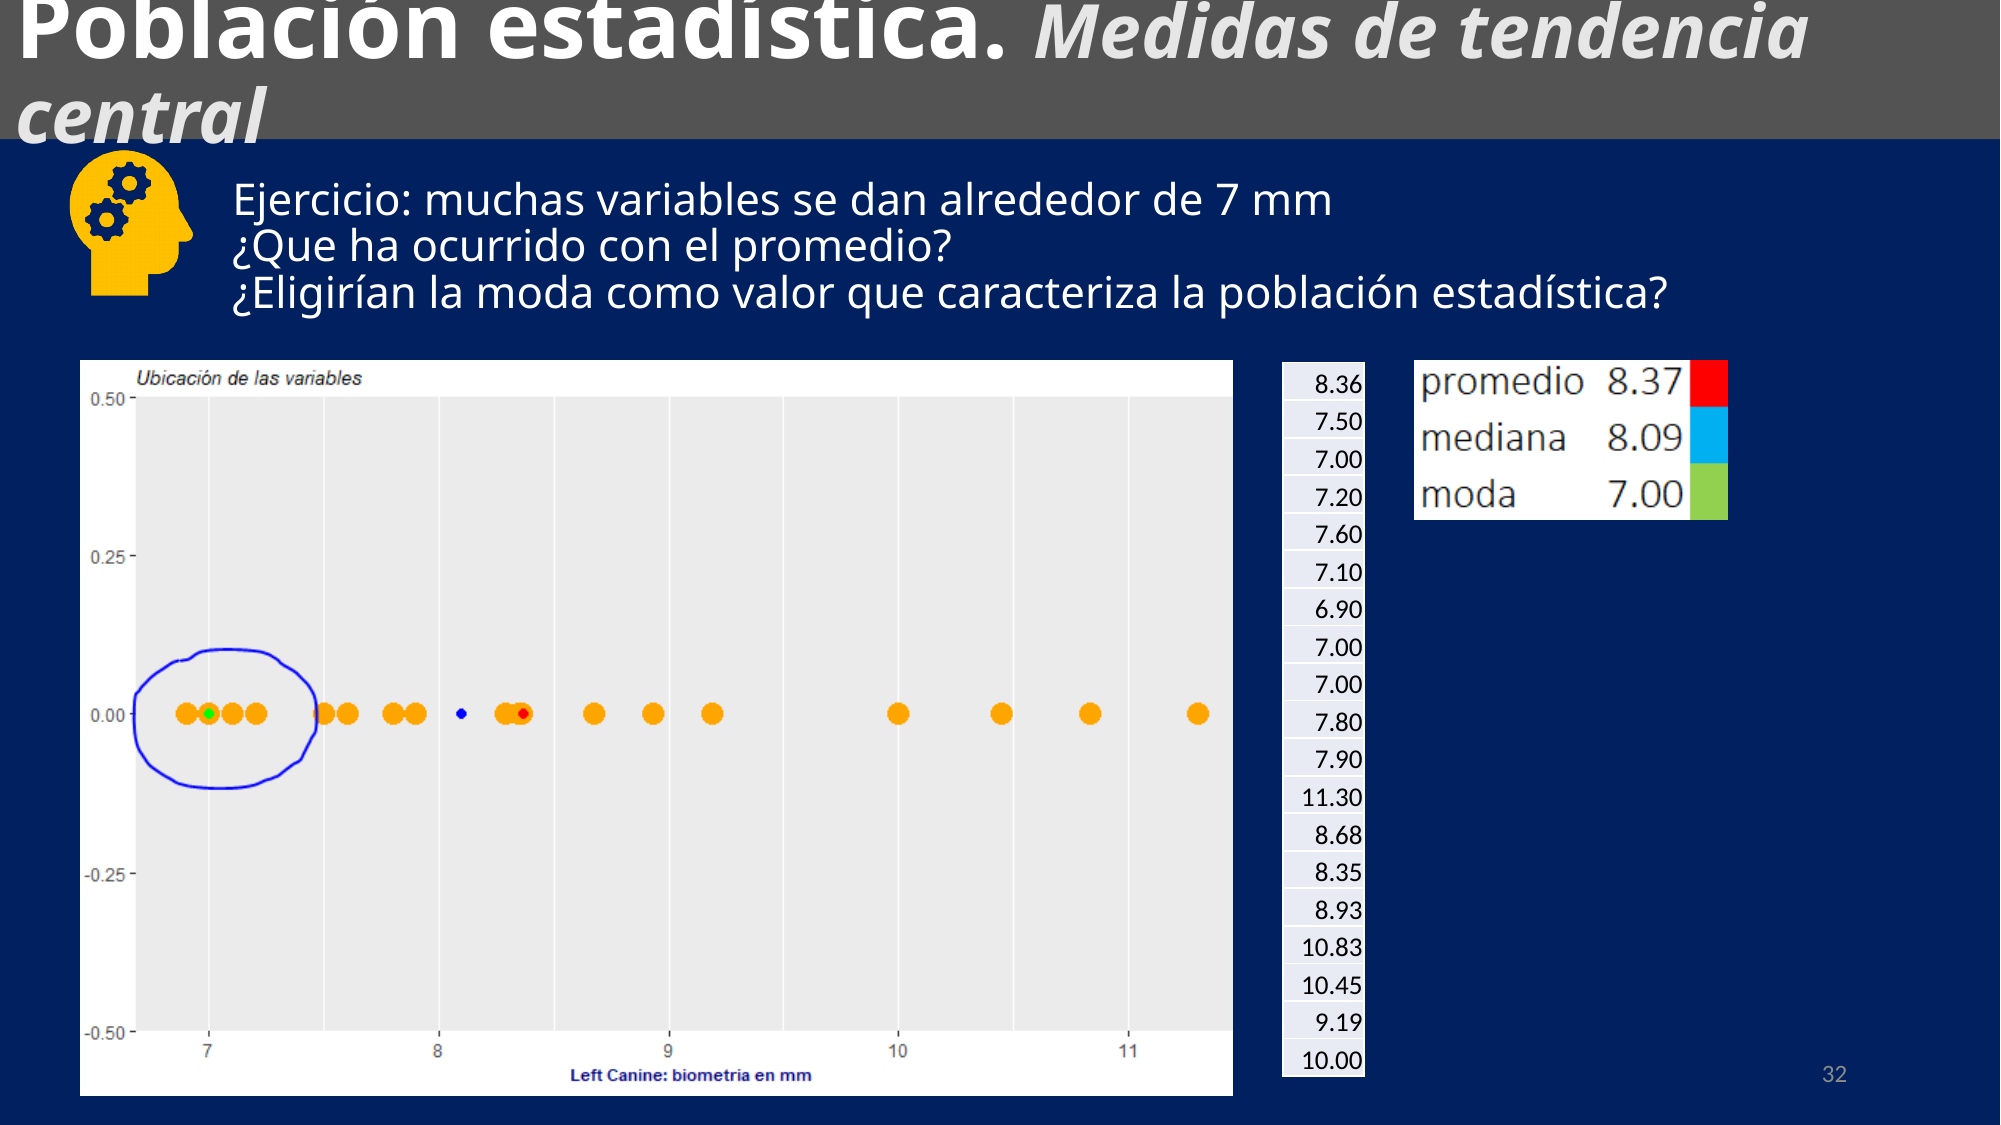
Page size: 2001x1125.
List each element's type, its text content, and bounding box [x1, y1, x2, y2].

picture [80, 360, 1233, 1096]
table_cell 7.00 [1284, 439, 1363, 474]
table_header 8.36 [1284, 363, 1363, 399]
table_cell 8.93 [1284, 889, 1363, 925]
table_cell 10.00 [1284, 1039, 1363, 1075]
table_cell 7.10 [1284, 551, 1363, 587]
table_cell 8.35 [1284, 852, 1363, 887]
table_cell 8.68 [1284, 814, 1363, 850]
table_cell 7.90 [1284, 739, 1363, 775]
title Población estadística. Medidas de tendencia central [0, 0, 2000, 140]
table_cell 10.45 [1284, 964, 1363, 1000]
picture [44, 140, 218, 313]
picture [1414, 360, 1728, 520]
table_cell 7.00 [1284, 664, 1363, 700]
table_cell 7.00 [1284, 626, 1363, 662]
text_box Ejercicio: muchas variables se dan alrededor de 7 mm ¿Que ha ocurrido con el promedio? ¿Eligirían la moda como valor que caracteriza la población estadística? [217, 169, 1923, 330]
table_cell 6.90 [1284, 589, 1363, 625]
table_cell 10.83 [1284, 927, 1363, 963]
table_cell 7.80 [1284, 701, 1363, 737]
table_cell 7.20 [1284, 476, 1363, 512]
table_cell 9.19 [1284, 1002, 1363, 1038]
slide_number 32 [1412, 1042, 1863, 1103]
table_cell 11.30 [1284, 777, 1363, 812]
table_cell 7.50 [1284, 401, 1363, 437]
table_cell 7.60 [1284, 514, 1363, 549]
